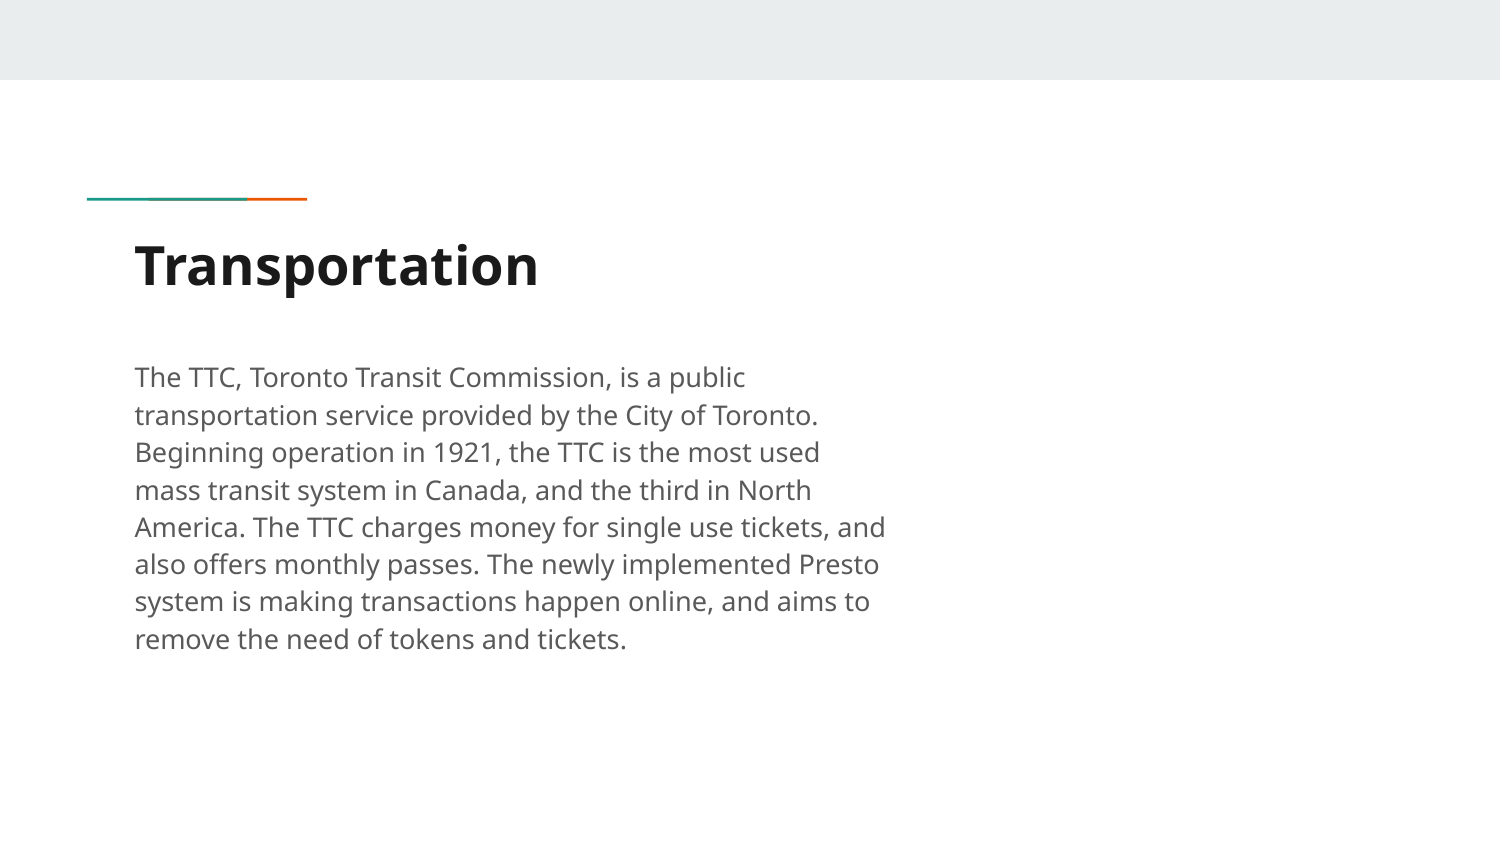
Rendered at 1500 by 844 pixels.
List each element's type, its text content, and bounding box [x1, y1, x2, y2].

title Transportation [119, 216, 1381, 305]
list The TTC, Toronto Transit Commission, is a public transportation service provided by the City of Toronto. Beginning operation in 1921, the TTC is the most used mass transit system in Canada, and the third in North America. The TTC charges money for single use tickets, and also offers monthly passes. The newly implemented Presto system is making transactions happen online, and aims to remove the need of tokens and tickets. [119, 341, 902, 712]
